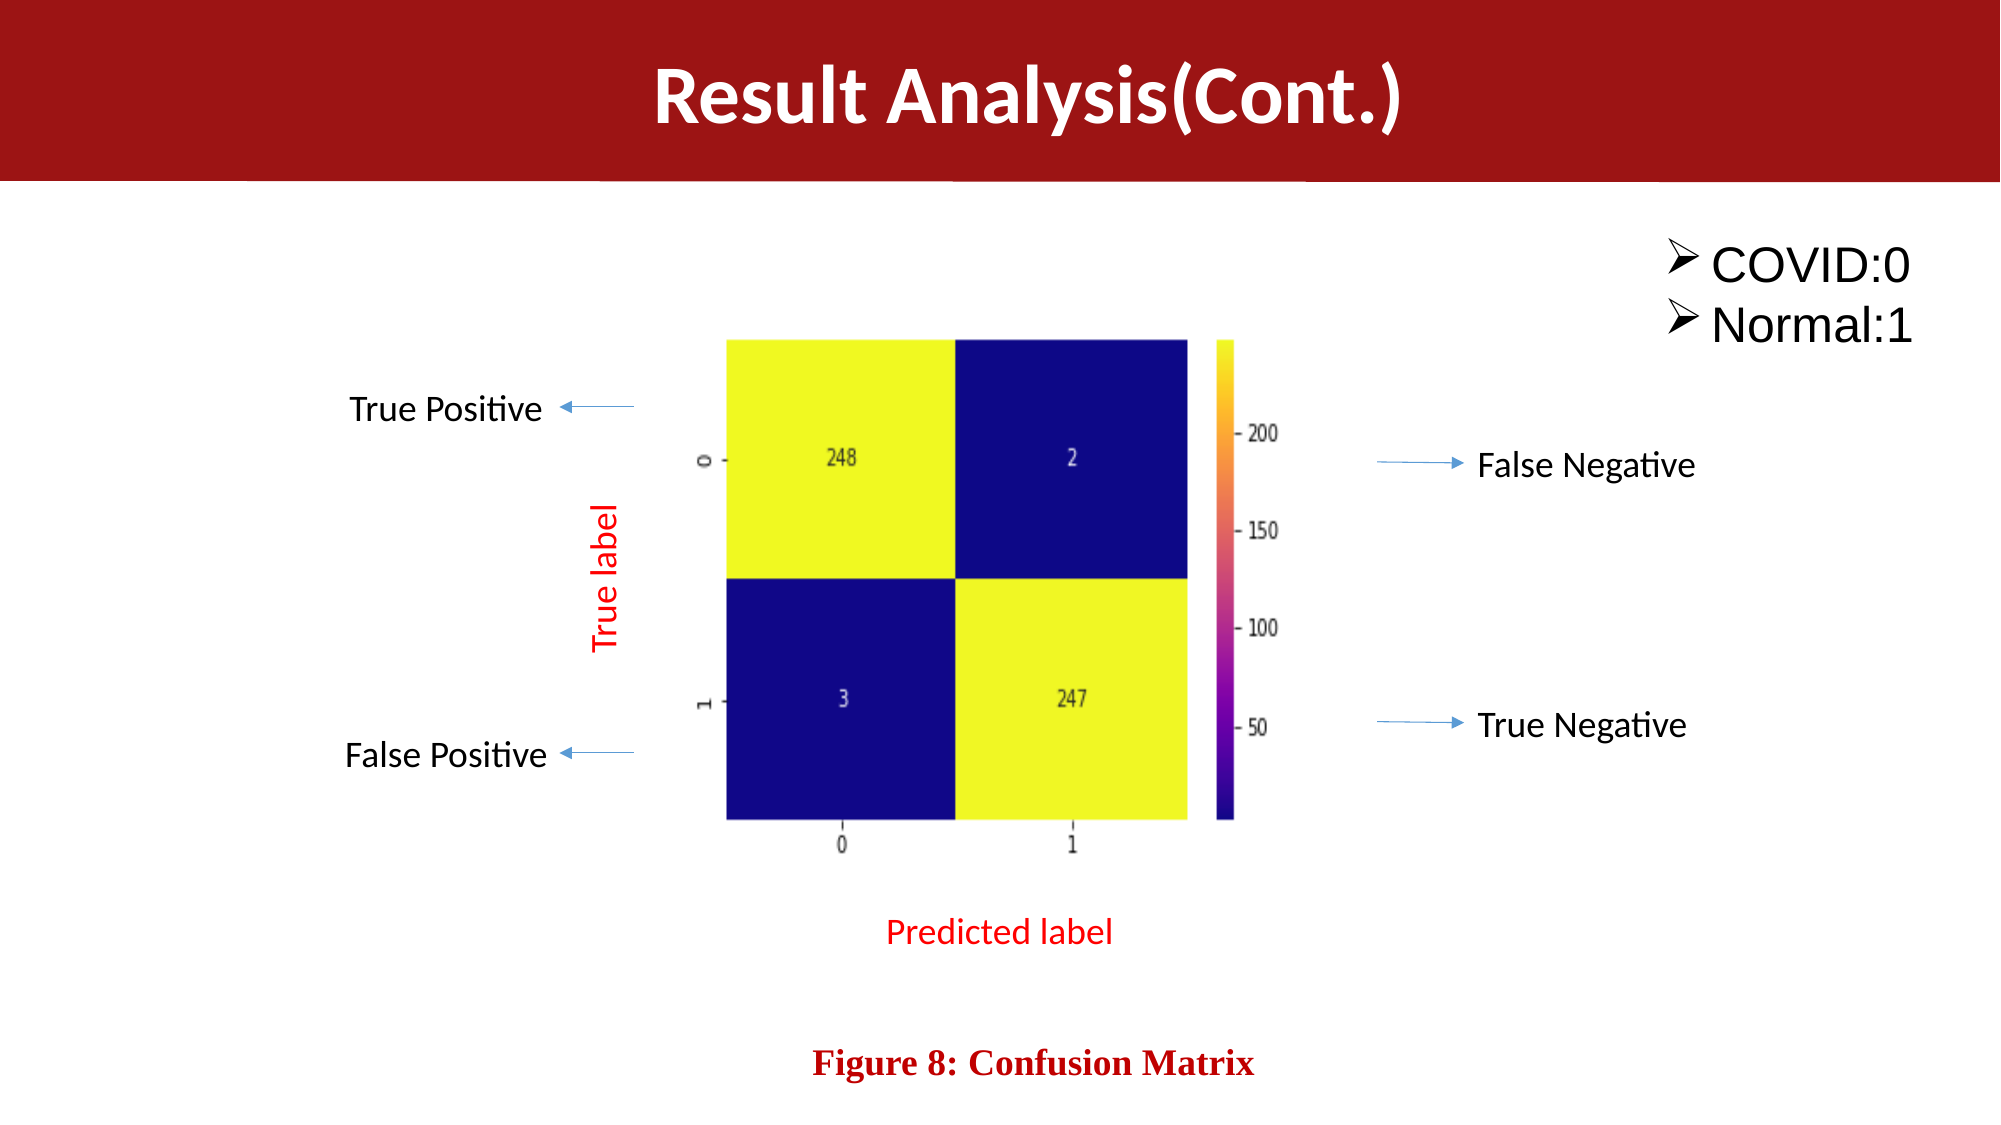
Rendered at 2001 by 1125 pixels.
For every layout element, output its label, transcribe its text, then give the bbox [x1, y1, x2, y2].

text_box True Positive [334, 376, 559, 437]
text_box COVID:0 Normal:1 [1649, 225, 1929, 361]
text_box True Negative [1462, 692, 1703, 753]
text_box Figure 8: Confusion Matrix [797, 1030, 1270, 1091]
text_box Predicted label [871, 900, 1129, 959]
text_box False Positive [330, 722, 563, 783]
text_box Result Analysis(Cont.) [638, 91, 1421, 148]
text_box False Negative [1462, 432, 1712, 493]
picture [634, 263, 1377, 900]
text_box True label [571, 501, 634, 669]
text_box Result Analysis(Cont.) [638, 32, 1421, 89]
